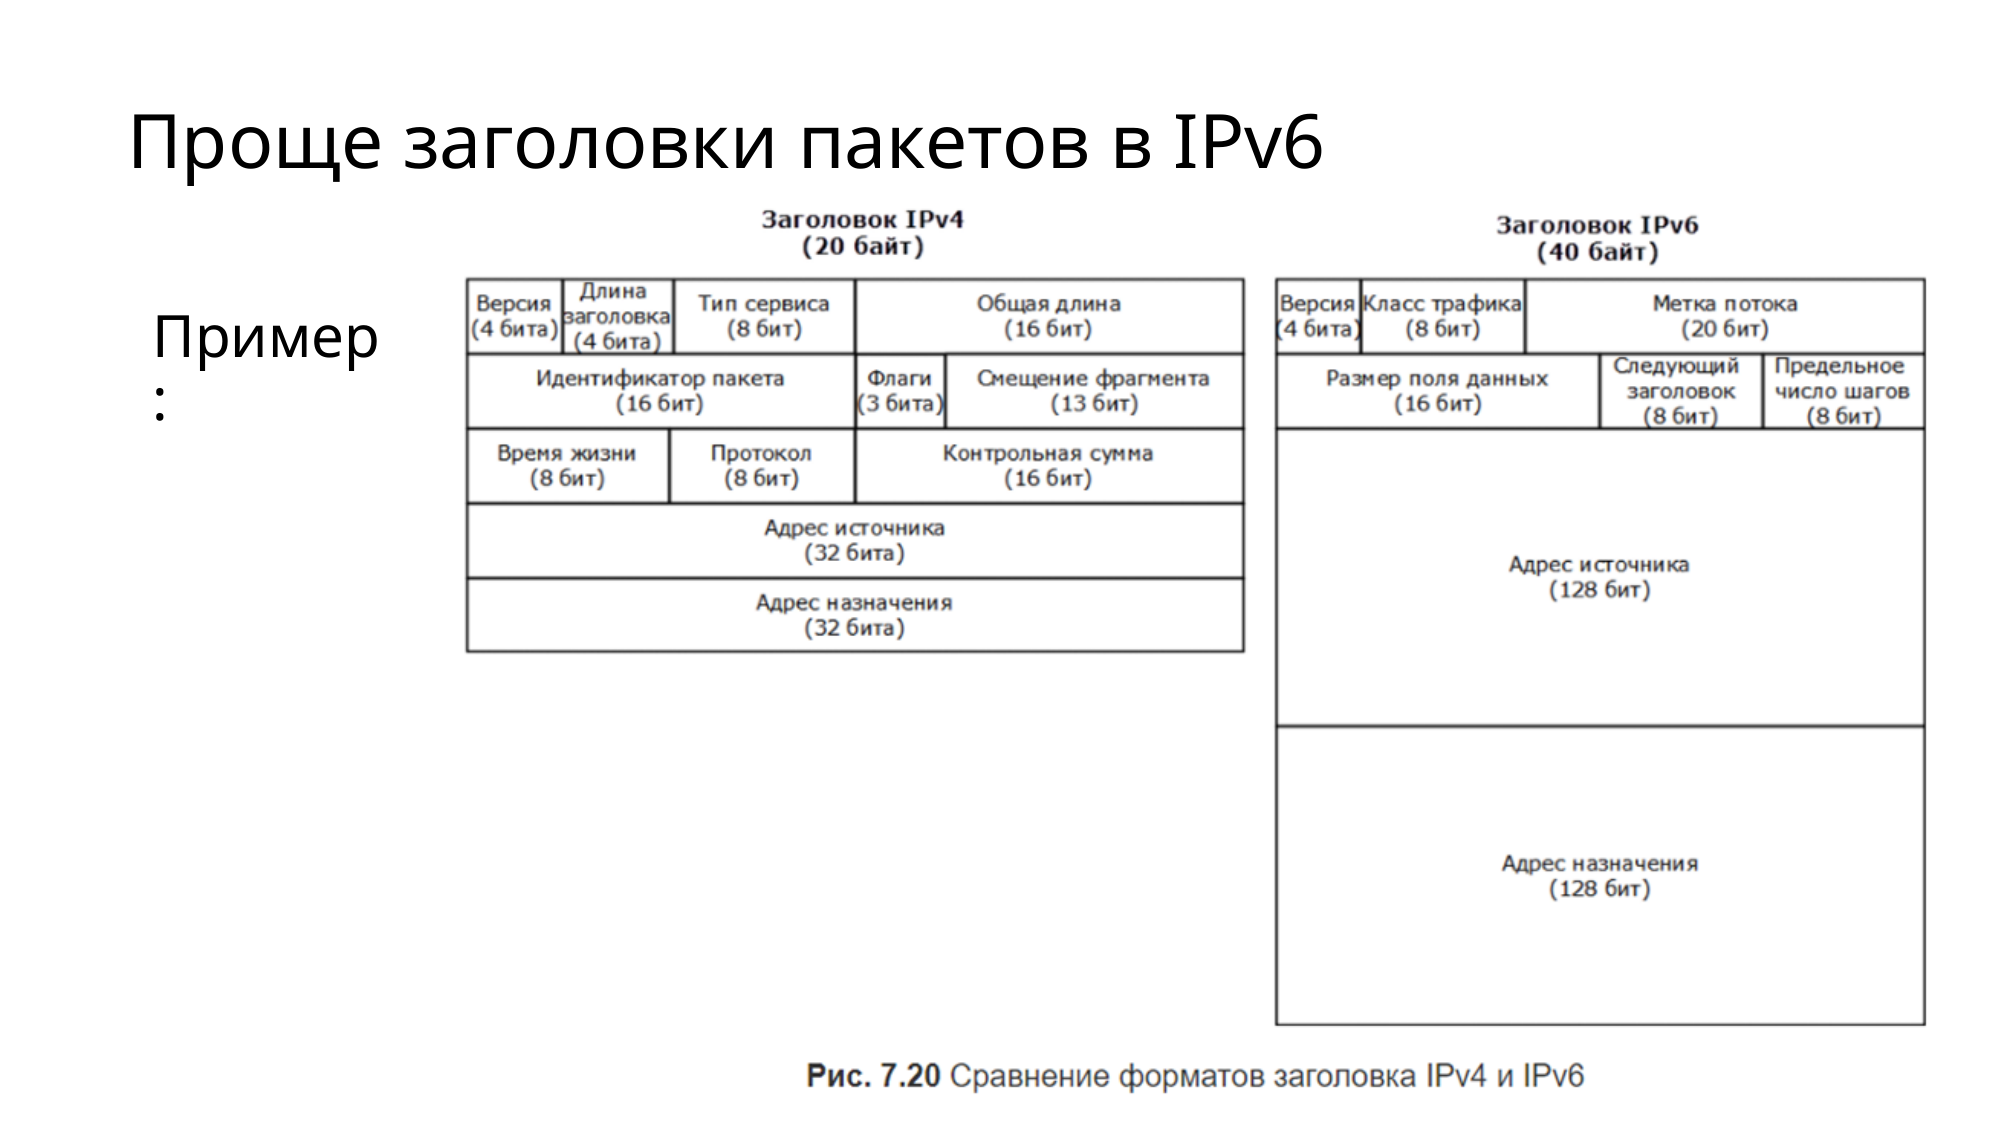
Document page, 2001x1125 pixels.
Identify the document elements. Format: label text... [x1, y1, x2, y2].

title Проще заголовки пакетов в IPv6 [112, 35, 1837, 254]
list Пример: [137, 299, 404, 391]
picture [451, 203, 1940, 1101]
